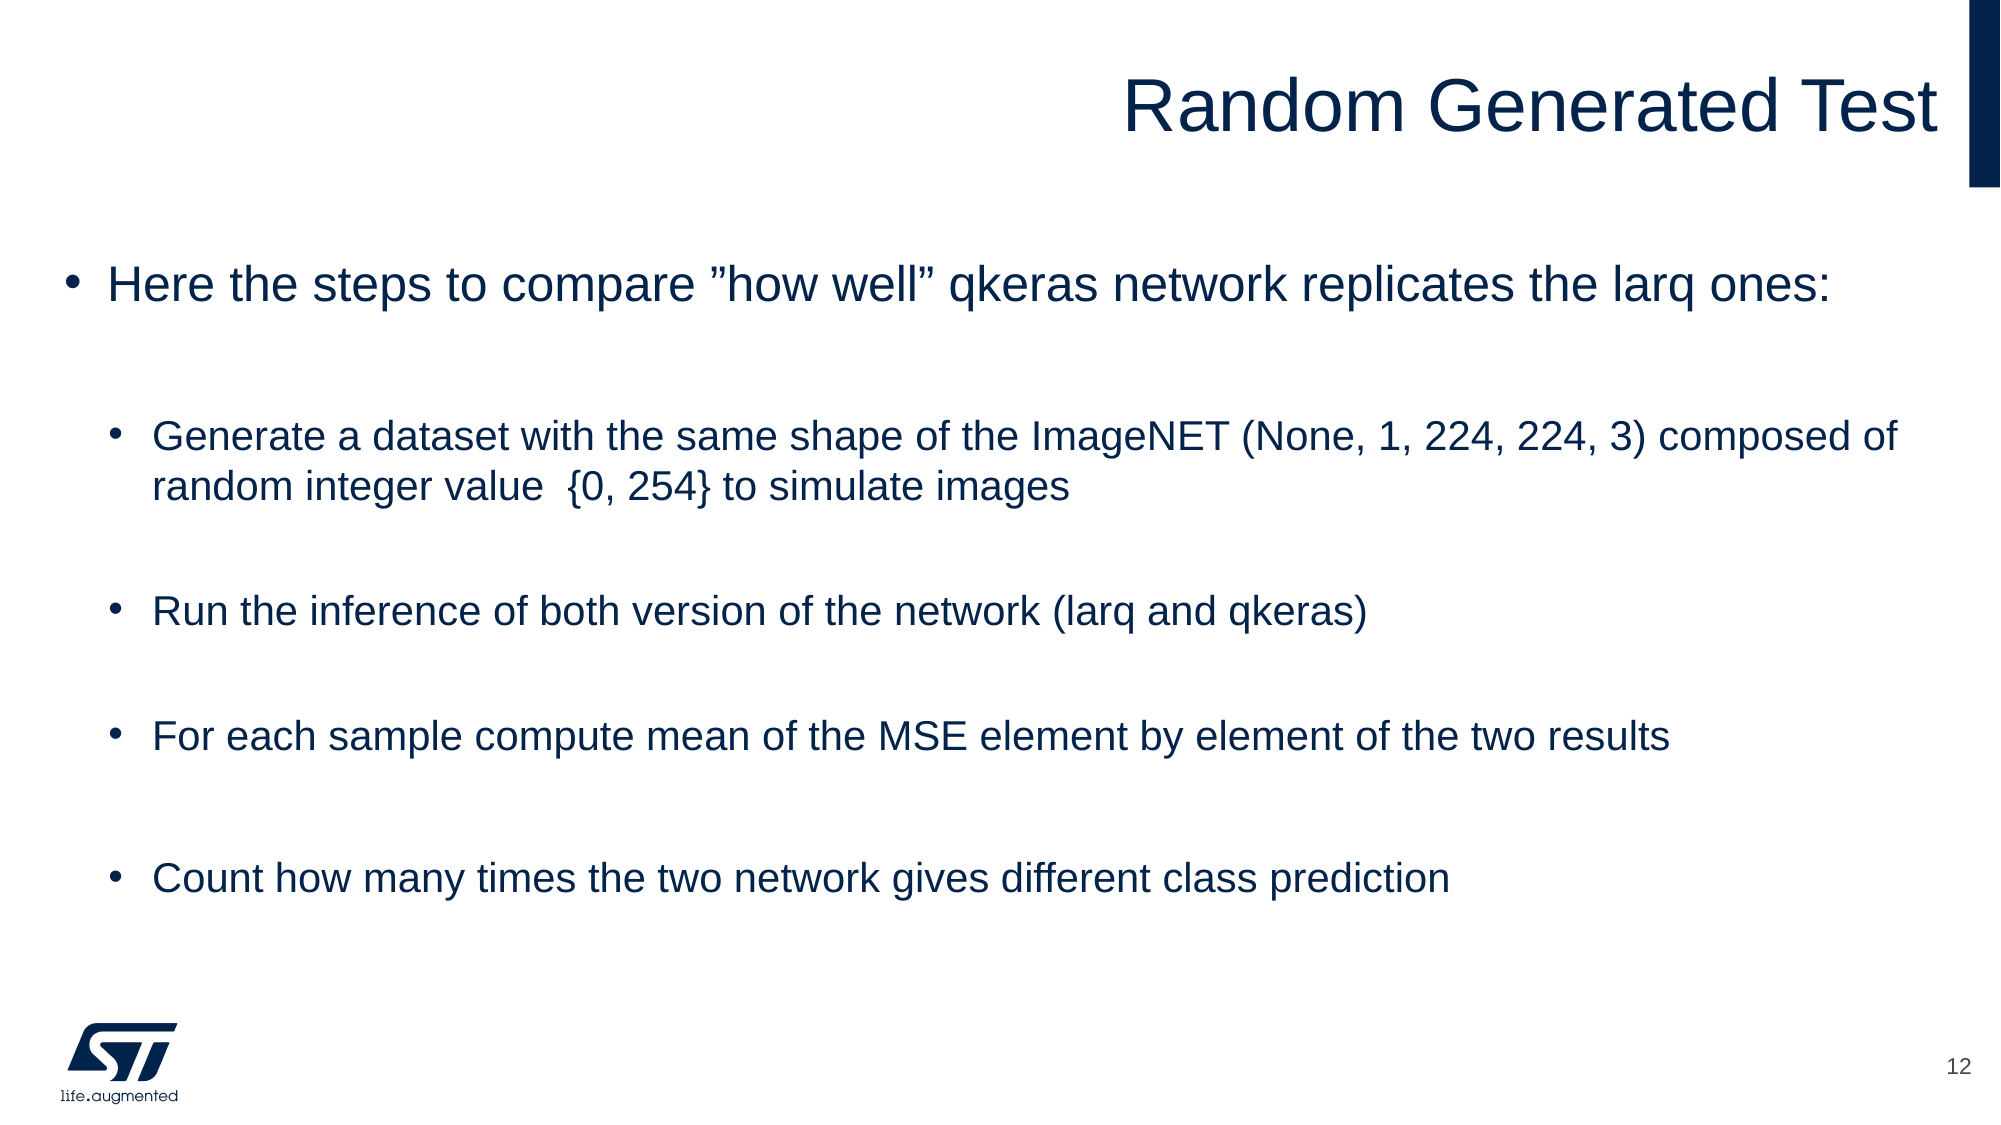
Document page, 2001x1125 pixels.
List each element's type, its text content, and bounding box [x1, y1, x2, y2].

picture [37, 999, 201, 1125]
slide_number 12 [1904, 1038, 1972, 1087]
title Random Generated Test [49, 0, 1954, 215]
